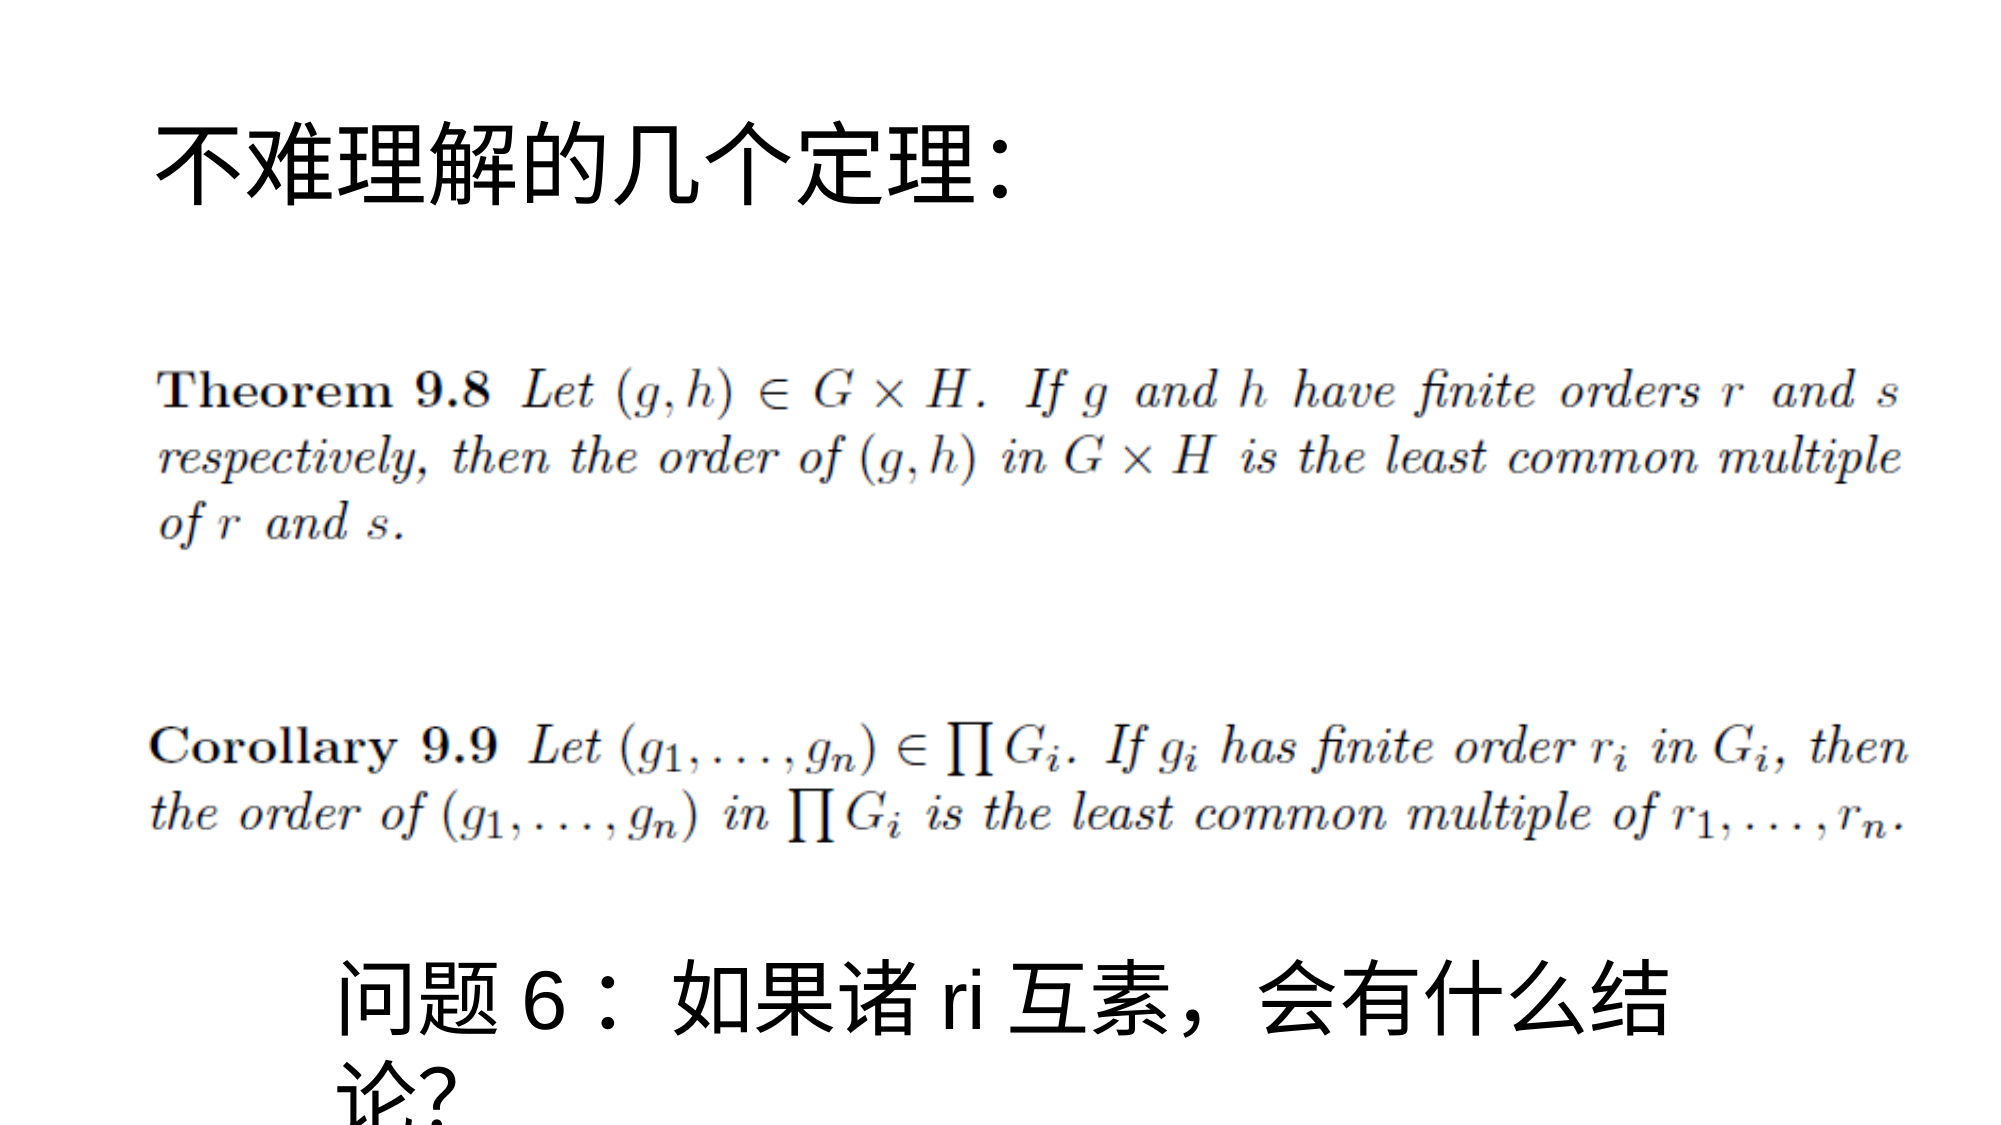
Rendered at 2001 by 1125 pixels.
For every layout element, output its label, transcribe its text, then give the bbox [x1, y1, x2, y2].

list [137, 348, 1920, 563]
title 不难理解的几个定理： [137, 59, 1863, 278]
picture [137, 712, 1920, 858]
text_box 问题6：如果诸ri互素，会有什么结论？ [319, 939, 1738, 1125]
